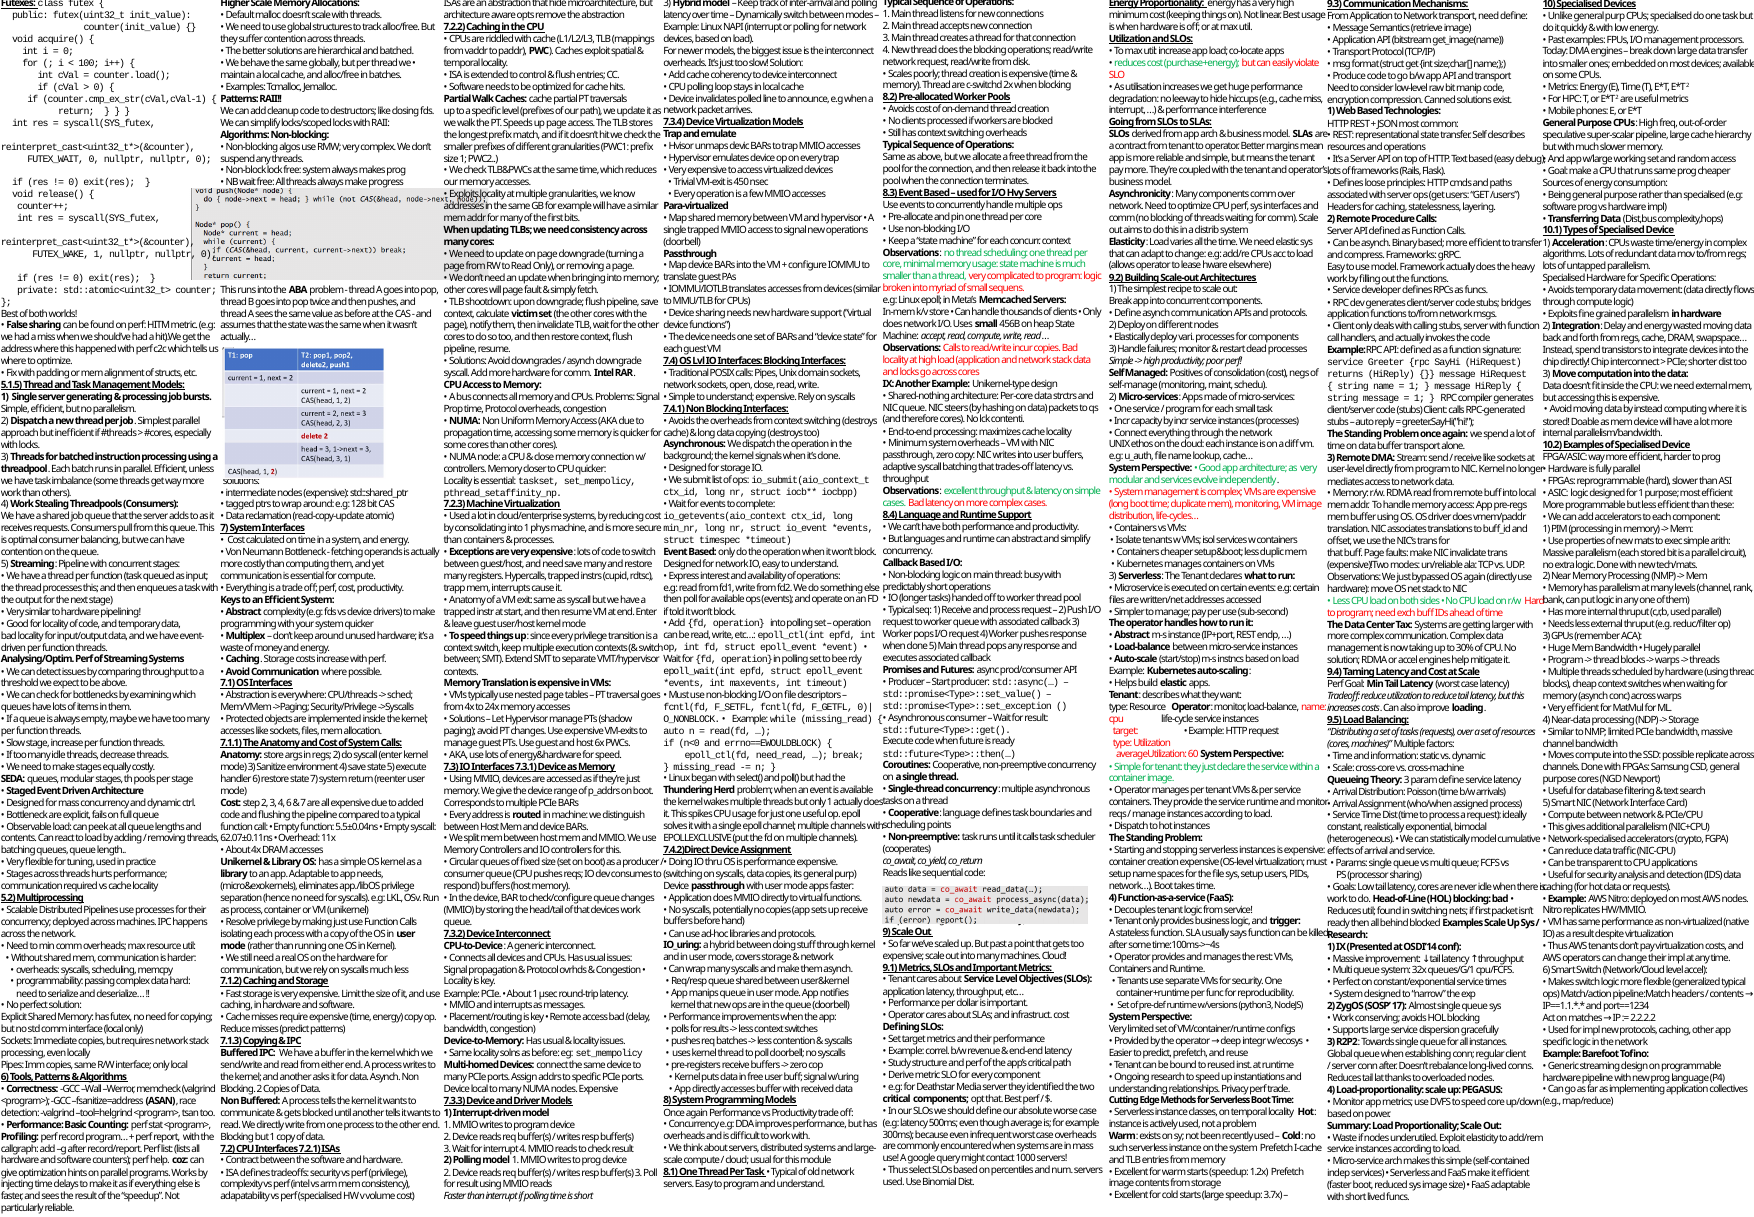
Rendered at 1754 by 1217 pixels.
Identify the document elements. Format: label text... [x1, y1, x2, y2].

picture [882, 885, 1088, 924]
text_box Energy Proportionality: energy has a very high minimum cost (keeping things on). Not linear. Best usage is when hardware is off; or at max util. Utilization and SLOs: • To max util: increase app load; co-locate apps • reduces cost (purchase+energy); but can easily violate SLO • As utilisation increases we get huge performance degradation: no leeway to hide hiccups (e.g., cache miss, interrupt, …) & performance interference Going from SLOs to SLAs: SLOs derived from app arch & business model. SLAs are a contract from tenant to operator. Better margins mean app is more reliable and simple, but means the tenant pay more. They’re coupled with the tenant and operator’s business model. Asynchronicity: Many components comm over network. Need to optimize CPU perf, sys interfaces and comm (no blocking of threads waiting for comm). Scale out aims to do this in a distrib system Elasticity: Load varies all the time. We need elastic sys that can adapt to change: e.g: add/re CPUs acc to load (allows operator to lease hware elsewhere) 9.2) Building Scale-out Architectures 1) The simplest recipe to scale out: Break app into concurrent components. • Define asynch communication APIs and protocols. 2) Deploy on different nodes • Elastically deploy vari. processes for components 3) Handle failures; monitor & restart dead processes Simple -> high productivity; poor perf! Self Managed: Positives of consolidation (cost), negs of self-manage (monitoring, maint, schedu). 2) Micro-services: Apps made of micro-services: • One service / program for each small task • Incr capacity by incr service instances (processes) • Connect everything through the network UNIX ethos on the cloud: each instance is on a diff vm. e.g: u_auth, file name lookup, cache… System Perspective: • Good app architecture; as very modular and services evolve independently. • System management is complex; VMs are expensive (long boot time; duplicate mem), monitoring, VM image distribution, life-cycles… • Containers vs VMs: • Isolate tenants w VMs; isol services w containers • Containers cheaper setup&boot; less duplic mem • Kubernetes manages containers on VMs 3) Serverless: The Tenant declares what to run: • Microservice is executed on certain events: e.g: certain files are written/net addresses accessed • Simpler to manage; pay per use (sub-second) The operator handles how to run it: • Abstract m-s instance (IP+port, REST endp, …) • Load-balance between micro-service instances • Auto-scale (start/stop) m-s instncs based on load Example: Kubernetes auto-scaling: • Helps build elastic apps. Tenant: describes what they want: type: Resource Operator: monitor, load-balance, name: cpu life-cycle service instances target: • Example: HTTP request type: Utilization averageUtilization: 60 System Perspective: • Simple for tenant: they just declare the service within a container image. • Operator manages per tenant VMs & per service containers. They provide the service runtime and monitor reqs / manage instances according to load. • Dispatch to hot instances The Standing Problem: • Starting and stopping serverless instances is expensive: container creation expensive (OS-level virtualization; must setup name spaces for the file sys, setup users, PIDs, network…). Boot takes time. 4) Function-as-a-service (FaaS): • Decouples tenant logic from service! • Tenant only provides business logic, and trigger: A stateless function. SLA usually says function can be killed after some time:100ms->~4s • Operator provides and manages the rest: VMs, Containers and Runtime. • Tenants use separate VMs for security. One container+runtime per func for reproducibility. • Set of pre-def runtime w/versions (python3, NodeJS) System Perspective: Very limited set of VM/container/runtime configs • Provided by the operator → deep integr w/ecosys • Easier to predict, prefetch, and reuse • Tenant can be bound to reused inst. at runtime • Ongoing research to speed up instantiations and understanding relationships. Privacy perf trade. Cutting Edge Methods for Serverless Boot Time: • Serverless instance classes, on temporal locality Hot: instance is actively used, not a problem Warm: exists on sy; not been recently used – Cold: no such serverless instance on the system Prefetch I-cache and TLB entries from memory • Excellent for warm starts (speedup: 1.2x) Prefetch image contents from storage • Excellent for cold starts (large speedup: 3.7x) – [1093, 0, 1312, 1209]
text_box ISAs are an abstraction that hide microarchitecture, but architecture aware opts remove the abstraction 7.2.2) Caching in the CPU • CPUs are riddled with cache (L1/L2/L3, TLB (mappings from vaddr to paddr), PWC). Caches exploit spatial & temporal locality. • ISA is extended to control & flush entries; CC. • Software needs to be optimized for cache hits. Partial Walk Caches: cache partial PT traversals up to a specific level (prefixes of our path), we update it as we walk the PT. Speeds up page access. The TLB stores the longest prefix match, and if it doesn’t hit we check the smaller prefixes of different granularities (PWC1: prefix size 1; PWC2..) • We check TLB&PWCs at the same time, which reduces our memory accesses. • Exploits locality at multiple granularities, we know addresses in the same GB for example will have a similar mem addr for many of the first bits. When updating TLBs; we need consistency across many cores: • We need to update on page downgrade (turning a page from RW to Read Only), or removing a page. • We don’t need an update when bringing into memory; other cores will page fault & simply fetch. • TLB shootdown: upon downgrade; flush pipeline, save context, calculate victim set (the other cores with the page), notify them, then invalidate TLB, wait for the other cores to do so too, and then restore context, flush pipeline, resume. • Solutions: Avoid downgrades / asynch downgrade syscall. Add more hardware for comm. Intel RAR. CPU Access to Memory: • A bus connects all memory and CPUs. Problems: Signal Prop time, Protocol overheads, congestion • NUMA: Non Uniform Memory Access (AKA due to propagation time, accessing some memory is quicker for some cores than other cores). • NUMA node: a CPU & close memory connection w/ controllers. Memory closer to CPU quicker: Locality is essential: taskset, set_mempolicy, pthread_setaffinity_np. 7.2.3) Machine Virtualization • Used a lot in cloud/enterprise systems, by reducing cost by consolidating into 1 phys machine, and is more secure than containers & processes. • Exceptions are very expensive: lots of code to switch between guest/host, and need save many and restore many registers. Hypercalls, trapped instrs (cupid, rdtsc), trapp mem, interrupts cause it. • Anatomy of a VM exit: same as syscall but we have a trapped instr at start, and then resume VM at end. Enter & leave guest user/host kernel mode • To speed things up: since every privilege transition is a context switch, keep multiple execution contexts (& switch between; SMT). Extend SMT to separate VMT/hypervisor contexts. Memory Translation is expensive in VMs: • VMs typically use nested page tables – PT traversal goes from 4x to 24x memory accesses • Solutions – Let Hypervisor manage PTs (shadow paging); avoid PT changes. Use expensive VM-exits to manage guest PTs. Use guest and host 6x PWCs. • AKA, use lots of energy&hardware for speed. 7.3) IO Interfaces 7.3.1) Device as Memory • Using MMIO, devices are accessed as if they’re just memory. We give the device range of p_addrs on boot. Corresponds to multiple PCIe BARs • Every address is routed in machine: we distinguish between Host Mem and device BARs. • We split mem between host mem and MMIO. We use Memory Controllers and IO controllers for this. • Circular queues of fixed size (set on boot) as a producer / consumer queue (CPU pushes reqs; IO dev consumes to respond) buffers (host memory). • In the device, BAR to check/configure queue changes (MMIO) by storing the head/tail of that devices work queue. 7.3.2) Device Interconnect CPU-to-Device: A generic interconnect. • Connects all devices and CPUs. Has usual issues: Signal propagation & Protocol ovrhds & Congestion • Locality is key. Example: PCIe. • About 1 µsec round-trip latency. • MMIO and interrupts as messages. • Placement/routing is key • Remote access bad (delay, bandwidth, congestion) Device-to-Memory: Has usual & locality issues. • Same locality solns as before: eg: set_mempolicy Multi-homed Devices: connect the same device to many PCIe ports. Assign addrs to specific PCIe ports. Device local to many NUMA nodes. Expensive 7.3.3) Device and Driver Models 1) Interrupt-driven model 1. MMIO writes to program device 2. Device reads req buffer(s) / writes resp buffer(s) 3. Wait for interrupt 4. MMIO reads to check result 2) Polling model 1. MMIO writes to prog device 2. Device reads req buffer(s) / writes resp buffer(s) 3. Poll for result using MMIO reads Faster than interrupt if polling time is short [429, 0, 679, 1210]
text_box Higher Scale Memory Allocations: • Default malloc doesn’t scale with threads. • We need to use global structures to track alloc/free. But they suffer contention across threads. • The better solutions are hierarchical and batched. • We behave the same globally, but per thread we • maintain a local cache, and alloc/free in batches. • Examples: Tcmalloc, Jemalloc. Patterns: RAII!! We can add cleanup code to destructors; like closing fds. We can simplify locks/scoped locks with RAII: Algorithms: Non-blocking: • Non-blocking algos use RMW; very complex. We don’t suspend any threads. • Non-block lock free: system always makes prog • NB wait free: All threads always make progress This runs into the ABA problem - thread A goes into pop, thread B goes into pop twice and then pushes, and thread A sees the same value as before at the CAS - and assumes that the state was the same when it wasn’t actually… solutions: • intermediate nodes (expensive): std::shared_ptr • tagged ptrs to wrap around: e.g: 128 bit CAS • Data reclamation (read-copy-update atomic) 7) System Interfaces • Cost calculated on time in a system, and energy. • Von Neumann Bottleneck - fetching operands is actually more costly than computing them, and yet communication is essential for compute. • Everything is a trade off; perf, cost, productivity. Keys to an Efficient System: • Abstract complexity (e.g: fds vs device drivers) to make programming with your system quicker • Multiplex – don’t keep around unused hardware; it’s a waste of money and energy. • Caching. Storage costs increase with perf. • Avoid Communication where possible. 7.1) OS Interfaces • Abstraction is everywhere: CPU/threads -> sched; Mem/VMem ->Paging; Security/Privilege ->Syscalls • Protected objects are implemented inside the kernel; accesses like sockets, files, mem allocation. 7.1.1) The Anatomy and Cost of System Calls: Anatomy: store args in regs; 2) do syscall (enter kernel mode) 3) Sanitize environment 4) save state 5) execute handler 6) restore state 7) system return (reenter user mode) Cost: step 2, 3, 4, 6 & 7 are all expensive due to added code and flushing the pipeline compared to a typical function call: • Empty function: 5.5±0.04ns • Empty syscall: 62.07±0.11ns • Overhead: 11x • About 4x DRAM accesses Unikernel & Library OS: has a simple OS kernel as a library to an app. Adaptable to app needs, (micro&exokernels), eliminates app./libOS privilege separation (hence no need for syscalls). e.g: LKL, OSv. Run as process, container or VM (unikernel) • Resolve privilege by making just use Function Calls isolating each process with a copy of the OS in user mode (rather than running one OS in Kernel). • We still need a real OS on the hardware for communication, but we rely on syscalls much less 7.1.2) Caching and Storage • Fast storage is very expensive. Limit the size of it, and use caching, in hardware and software. • Cache misses require expensive (time, energy) copy op. Reduce misses (predict patterns) 7.1.3) Copying & IPC Buffered IPC: We have a buffer in the kernel which we send/write and read from either end. A process writes to the kernel; and another asks it for data. Asynch. Non Blocking. 2 Copies of Data. Non Buffered: A process tells the kernel it wants to communicate & gets blocked until another tells it wants to read. We directly write from one process to the other end. Blocking but 1 copy of data. 7.2) CPU Interfaces 7.2.1) ISAs • Contract between the software and hardware. • ISA defines tradeoffs: security vs perf (privilege), complexity vs perf (intel vs arm mem consistency), adapatability vs perf (specialised HW v volume cost) [205, 281, 456, 1217]
text_box Futexes: class futex { public: futex(uint32_t init_value): counter(init_value) {} void acquire() { int i = 0; for (; i < 100; i++) { int cVal = counter.load(); if (cVal > 0) { if (counter.cmp_ex_str(cVal,cVal-1) { return; } } } int res = syscall(SYS_futex, reinterpret_cast<uint32_t*>(&counter), FUTEX_WAIT, 0, nullptr, nullptr, 0); if (res != 0) exit(res); } void release() { counter++; int res = syscall(SYS_futex, reinterpret_cast<uint32_t*>(&counter), FUTEX_WAKE, 1, nullptr, nullptr, 0); if (res != 0) exit(res); } private: std::atomic<uint32_t> counter; }; Best of both worlds! • False sharing can be found on perf: HITM metric. (e.g: we had a miss when we should’ve had a hit).We get the address where this happened with perf c2c which tells us where to optimize. • Fix with padding or mem alignment of structs, etc. 5.1.5) Thread and Task Management Models: 1) Single server generating & processing job bursts. Simple, efficient, but no parallelism. 2) Dispatch a new thread per job. Simplest parallel approach but inefficient if #threads > #cores, especially with locks. 3) Threads for batched instruction processing using a threadpool. Each batch runs in parallel. Efficient, unless we have task imbalance (some threads get way more work than others). 4) Work Stealing Threadpools (Consumers): We have a shared job queue that the server adds to as it receives requests. Consumers pull from this queue. This is optimal consumer balancing, but we can have contention on the queue. 5) Streaming: Pipeline with concurrent stages: • We have a thread per function (task queued as input; the thread processes this; and then enqueues a task with the output for the next stage) • Very similar to hardware pipelining! • Good for locality of code, and temporary data, bad locality for input/output data, and we have event-driven per function threads. Analysing/Optim. Perf of Streaming Systems • We can detect issues by comparing throughput to a threshold we expect to be above. • We can check for bottlenecks by examining which queues have lots of items in them. • If a queue is always empty, maybe we have too many per function threads. • Slow stage, increase per function threads. • If too many idle threads, decrease threads. • We need to make stages equally costly. SEDA: queues, modular stages, th pools per stage • Staged Event Driven Architecture • Designed for mass concurrency and dynamic ctrl. • Bottleneck are explicit, fails on full queue • Observable load: can peek at all queue lengths and contents. Can react to load by adding / removing threads, batching queues, queue length.. • Very flexible for tuning, used in practice • Stages across threads hurts performance; communication required vs cache locality 5.2) Multiprocessing • Scalable Distributed Pipelines use processes for their concurrency; deployed across machines. IPC happens across the network. • Need to min comm overheads; max resource util: • Without shared mem, communication is harder: • overheads: syscalls, scheduling, memcpy • programmability: passing complex data hard: need to serialize and deserialize… !! • No perfect solution: Explicit Shared Memory: has futex, no need for copying; but no std comm interface (local only) Sockets: Immediate copies, but requires network stack processing, even locally Pipes: Imm copies, same R/W interface; only local 6) Tools, Patterns & Algorithms • Correctness: -GCC –Wall –Werror, memcheck (valgrind <program>); -GCC –fsanitize=address (ASAN), race detection: -valgrind –tool=helgrind <program>, tsan too. • Performance: Basic Counting: perf stat <program>, Profiling: perf record program… + perf report, with the callgraph: add –g after record/report. Perf list: (lists all hardware and software counters); perf help. coz: can give optimization hints on parallel programs. Works by injecting time delays to make it as if everything else is faster, and sees the result of the “speedup”. Not particularly reliable. [0, 0, 205, 1217]
text_box Typical Sequence of Operations: 1. Main thread listens for new connections 2. Main thread accepts new connection 3. Main thread creates a thread for that connection 4. New thread does the blocking operations; read/write network request, read/write from disk. • Scales poorly; thread creation is expensive (time & memory). Thread are c-switchd 2x when blocking 8.2) Pre-allocated Worker Pools • Avoids cost of on-demand thread creation • No clients processed if workers are blocked • Still has context switching overheads Typical Sequence of Operations: Same as above, but we allocate a free thread from the pool for the connection, and then release it back into the pool when the connection terminates. 8.3) Event Based – used for I/O Hvy Servers Use events to concurrently handle multiple ops • Pre-allocate and pin one thread per core • Use non-blocking I/O • Keep a “state machine” for each concurr. context Observations: no thread scheduling: one thread per core, minimal memory usage: state machine is much smaller than a thread, very complicated to program: logic broken into myriad of small sequens. e.g: Linux epoll; in Meta’s Memcached Servers: In-mem k/v store • Can handle thousands of clients • Only does network I/O. Uses small 456B on heap State Machine: accept, read, compute, write, read… Observations: Calls to read/write incur copies. Bad locality at high load (application and network stack data and locks go across cores IX: Another Example: Unikernel-type design • Shared-nothing architecture: Per-core data strctrs and NIC queue. NIC steers (by hashing on data) packets to qs (and therefore cores). No lck contenti. • End-to-end processing: maximizes cache locality • Minimum system overheads – VM with NIC passthrough, zero copy: NIC writes into user buffers, adaptive syscall batching that trades-off latency vs. throughput Observations: excellent throughput & latency on simple cases. Bad latency on more complex cases. 8.4) Language and Runtime Support • We can’t have both performance and productivity. • But languages and runtime can abstract and simplify concurrency. Callback Based I/O: • Non-blocking logic on main thread: busy with predictably short operations • IO (longer tasks) handed off to worker thread pool • Typical seq: 1) Receive and process request – 2) Push I/O request to worker queue with associated callback 3) Worker pops I/O request 4) Worker pushes response when done 5) Main thread pops any response and executes associated callback Promises and Futures: async prod/consumer API • Producer – Start producer: std::async(…) – std::promise<Type>::set_value() – std::promise<Type>::set_exception () • Asynchronous consumer – Wait for result: std::future<Type>::get(). Execute code when future is ready std::future<Type>::then(…) Coroutines: Cooperative, non-preemptive concurrency on a single thread. • Single-thread concurrency: multiple asynchronous tasks on a thread • Cooperative: language defines task boundaries and scheduling points • Non-preemptive: task runs until it calls task scheduler (cooperates) co_await, co_yield, co_return Reads like sequential code: Stops us waiting for I/O. Concurrency; not Parallelism 9) Scale Out • So far we’ve scaled up. But past a point that gets too expensive; scale out into many machines. Cloud! 9.1) Metrics, SLOs and Important Metrics: • Tenant cares about Service Level Objectives (SLOs): application latency, throughput, etc… • Performance per dollar is important. • Operator cares about SLAs; and infrastruct. cost Defining SLOs: • Set target metrics and their performance • Example: correl. b/w revenue & end-end latency • Study structure and perf of the app’s critical path • Derive metric SLO for every component • e.g: for Deathstar Media server they identified the two critical components; opt that. Best perf / $. • In our SLOs we should define our absolute worse case (e.g: latency 500ms; even though average is; for example 300ms); because even infrequent worst case overheads are commonly encountered when systems are in mass use! A google query might contact 1000 servers! • Thus select SLOs based on percentiles and num. servers used. Use Binomial Dist. [867, 0, 1093, 1207]
text_box 10) Specialised Devices • Unlike general purp CPUs; specialised do one task but do it quickly & with low energy. • Past examples: FPUs, I/O management processors. Today: DMA engines – break down large data transfer into smaller ones; embedded on most devices; available on some CPUs. • Metrics: Energy (E), Time (T), E*T, E*T2 • For HPC: T, or E*T2 are useful metrics • Mobile phones: E, or E*T General Purpose CPUs: High freq, out-of-order speculative super-scalar pipeline, large cache hierarchy but with much slower memory. • And app w/large working set and random access • Goal: make a CPU that runs same prog cheaper Sources of energy consumption: • Being general purpose rather than specialised (e.g: software prog vs hardware impl) • Transferring Data (Dist,bus complexity,hops) 10.1) Types of Specialised Device 1) Acceleration: CPUs waste time/energy in complex algorithms. Lots of redundant data mov to/from regs; lots of untapped parallelism. Specialised Hardware for Specific Operations: • Avoids temporary data movement: (data directly flows through compute logic) • Exploits fine grained parallelism in hardware 2) Integration: Delay and energy wasted moving data back and forth from regs, cache, DRAM, swapspace… Instead, spend transistors to integrate devices into the chip directly! Chip interconnect > PCIe; shorter dist too 3) Move computation into the data: Data doesn’t fit inside the CPU: we need external mem, but accessing this is expensive. • Avoid moving data by instead computing where it is stored! Doable as mem device will have a lot more internal parallelism/bandwidth. 10.2) Examples of Specialised Device FPGA/ASIC: way more efficient, harder to prog • Hardware is fully parallel • FPGAs: reprogrammable (hard), slower than ASI • ASIC: logic designed for 1 purpose; most efficient More programmable but less efficient than these: • We can add accelerators to each component: 1) PIM (processing in memory) -> Mem: • Use properties of new mats to exec simple arith: Massive parallelism (each stored bit is a parallel circuit), no extra logic. Done with new tech/mats. 2) Near Memory Processing (NMP) -> Mem • Memory has parallelism at many levels (channel, rank, bank, can put logic in any one of them) • Has more internal thruput (c,r,b, used parallel) • Needs less external thruput (e.g. reduc/filter op) 3) GPUs (remember ACA): • Huge Mem Bandwidth • Hugely parallel • Program -> thread blocks -> warps -> threads • Multiple threads scheduled by hardware (using thread blocks), cheap context switches when waiting for memory (asynch conc) across warps • Very efficient for MatMul for ML. 4) Near-data processing (NDP) -> Storage • Similar to NMP; limited PCIe bandwidth, massive channel bandwidth • Moves compute into the SSD: possible replicate across channels. Done with FPGAs: Samsung CSD, general purpose cores (NGD Newport) • Useful for database filtering & text search 5) Smart NIC (Network Interface Card) • Compute between network & PCIe/CPU • This gives additional parallelism (NIC+CPU) • Network-specialised accelerators (crypto, FGPA) • Can reduce data traffic (NIC-CPU) • Can be transparent to CPU applications • Useful for security analysis and detection (IDS) data caching (for hot data or requests). • Example: AWS Nitro: deployed on most AWS nodes. Nitro replicates HW/MMIO. • VM has same performance as non-virtualized (native IO) as a result despite virtualization • Thus AWS tenants don’t pay virtualization costs, and AWS operators can change their impl at any time. 6) Smart Switch (Network/Cloud level accel): • Makes switch logic more flexible (generalized typical ops) Match/action pipeline:Match headers / contents → IP==1.1.*.* and port==1234 Act on matches → IP := 2.2.2.2 • Used for impl new protocols, caching, other app specific logic in the network Example: Barefoot Tofino: • Generic streaming design on programmable hardware pipeline with new prog language (P4) • Can go as far as implementing application collectives (e.g., map/reduce) [1527, 0, 1754, 1115]
picture [188, 187, 489, 281]
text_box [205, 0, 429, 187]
picture [221, 347, 386, 479]
text_box 9.3) Communication Mechanisms: From Application to Network transport, need define: • Message Semantics (retrieve image) • Application API (bitstream get_image(name)) • Transport Protocol (TCP/IP) • msg format (struct get {int size;char[] name;};) • Produce code to go b/w app API and transport Need to consider low-level raw bit manip code, encryption compression. Canned solutions exist. 1) Web Based Technologies: HTTP REST + JSON most common: • REST: representational state transfer. Self describes resources and operations • It’s a Server API on top of HTTP. Text based (easy debug), lots of frameworks (Rails, Flask). • Defines loose principles: HTTP cmds and paths associated with server ops (get users: “GET /users”) Headers for caching, statelessness, layering. 2) Remote Procedure Calls: Server API defined as Function Calls. • Can be asynch. Binary based; more efficient to transfer and compress. Frameworks: gRPC. Easy to use model. Framework actually does the heavy work by filling out the functions. • Service developer defines RPCs as funcs. • RPC dev generates client/server code stubs; bridges application functions to/from network msgs. • Client only deals with calling stubs, server with function call handlers, and actually invokes the code Example:RPC API: defined as a function signature: service Greeter {rpc SayHi (HiRequest) returns (HiReply) {}} message HiRequest { string name = 1; } message HiReply { string message = 1; } RPC compiler generates client/server code (stubs) Client: calls RPC-generated stubs – auto reply = greeter.SayHi("hi!"); The Standing Problem once again: we spend a lot of time on data buffer transport alone. 3) Remote DMA: Stream: send / receive like sockets at user-level directly from program to NIC. Kernel no longer mediates access to network data. • Memory: r/w. RDMA read from remote buff into local mem addr. To handle memory access: App pre-regs mem buffer using OS. OS driver does vmem/paddr translation. NIC associates translations to buff_id and offset, we use the NIC’s trans for that buff. Page faults: make NIC invalidate trans (expensive)!Two modes: un/reliable ala: TCP vs. UDP. Observations: We just bypassed OS again (directly use hardware): move OS net stack to NIC • Less CPU load on both sides • No CPU load on r/w Hard to program; need exch buff IDs ahead of time The Data Center Tax: Systems are getting larger with more complex communication. Complex data management is now taking up to 30% of CPU. No solution; RDMA or accel engines help mitigate it. 9.4) Taming Latency and Cost at Scale Perf Goal: Min Tail Latency (worst case latency) Tradeoff: reduce utilization to reduce tail latency, but this increases costs. Can also improve loading. 9.5) Load Balancing: “Distributing a set of tasks (requests), over a set of resources (cores, machines)” Multiple factors: • Time and information: static vs. dynamic • Scale: cross-core vs. cross-machine Queueing Theory: 3 param define service latency • Arrival Distribution: Poisson (time b/w arrivals) • Arrival Assignment (who/when assigned process) • Service Time Dist (time to process a request): ideally constant, realistically exponential, bimodal (heterogeneous). • We can statistically model cumulative effects of arrival and service. • Params: single queue vs multi queue; FCFS vs PS (processor sharing) • Goals: Low tail latency, cores are never idle when there is work to do. Head-of-Line (HOL) blocking: bad • Reduces util; found in switching nets; if first packet isn’t ready then all behind blocked Examples Scale Up Sys / Research: 1) IX (Presented at OSDI’14 conf): • Massive improvement: ↓tail latency ↑throughput • Multi queue system: 32x queues/G/1 cpu/FCFS. • Perfect on constant/exponential service times • System designed to “narrow” the exp 2) ZygOS (SOSP’ 17): Almost single queue sys • Work conserving; avoids HOL blocking • Supports large service dispersion gracefully 3) R2P2: Towards single queue for all instances. Global queue when establishing conn; regular client / server conn after. Doesn’t rebalance long-lived conns. Reduces tail lat thanks to overloaded nodes. 4) Load-proportionality: scale up: PEGASUS: • Monitor app metrics; use DVFS to speed core up/down based on power. Summary: Load Proportionality; Scale Out: • Waste if nodes underutiled. Exploit elasticity to add/rem service instances according to load. • Micro-service arch makes this simple (self-contained indep services) • Serverless and FaaS make it efficient (faster boot, reduced sys image size) • FaaS adaptable with short lived funcs. [1312, 0, 1563, 1217]
text_box 3) Hybrid model – Keep track of inter-arrival and polling latency over time – Dynamically switch between modes – Example: Linux NAPI (interrupt or polling for network devices, based on load). For newer models, the biggest issue is the interconnect overheads. It’s just too slow! Solution: • Add cache coherency to device interconnect • CPU polling loop stays in local cache • Device invalidates polled line to announce, e.g when a network packet arrives. 7.3.4) Device Virtualization Models Trap and emulate • Hvisor unmaps devic BARs to trap MMIO accesses • Hypervisor emulates device op on every trap • Very expensive to access virtualized devices • Trivial VM-exit is 450 nsec • Every operation is a few MMIO accesses Para-virtualized • Map shared memory between VM and hypervisor • A single trapped MMIO access to signal new operations (doorbell) Passthrough • Map device BARs into the VM + configure IOMMU to translate guest PAs • IOMMU/IOTLB translates accesses from devices (similar to MMU/TLB for CPUs) • Device sharing needs new hardware support (“virtual device functions”) • The device needs one set of BARs and “device state” for each guest VM 7.4) OS Lvl IO Interfaces: Blocking Interfaces: • Traditional POSIX calls: Pipes, Unix domain sockets, network sockets, open, close, read, write. • Simple to understand; expensive. Rely on syscalls 7.4.1) Non Blocking Interfaces: • Avoids the overheads from context switching (destroys cache) & long data copying (destroys too) Asynchronous: We dispatch the operation in the background; the kernel signals when it’s done. • Designed for storage IO. • We submit list of ops: io_submit(aio_context_t ctx_id, long nr, struct iocb** iocbpp) • Wait for events to complete: io_getevents(aio_context ctx_id, long min_nr, long nr, struct io_event *events, struct timespec *timeout) Event Based: only do the operation when it won’t block. Designed for network IO, easy to understand. • Express interest and availability of operations: e.g: read from fd1, write from fd2. We do something else then poll for available ops (events); and operate on an FD if told it won’t block. • Add {fd, operation} into polling set – operation can be read, write, etc…: epoll_ctl(int epfd, int op, int fd, struct epoll_event *event) • Wait for {fd, operation}in polling set to bee rdy epoll_wait(int epfd, struct epoll_event *events, int maxevents, int timeout) • Must use non-blocking I/O on file descriptors – fcntl(fd, F_SETFL, fcntl(fd, F_GETFL, 0)| O_NONBLOCK. • Example: while (missing_read) { auto n = read(fd, …); if (n<0 and errno==EWOULDBLOCK) { epoll_ctl(fd, need_read, …); break; } missing_read -= n; } • Linux began with select() and poll() but had the Thundering Herd problem; when an event is available the kernel wakes multiple threads but only 1 actually does it. This spikes CPU usage for just one useful op. epoll solves it with a single epoll channel; multiple channels with EPOLLEXCLUSIVE (put the fd on multiple channels). 7.4.2)Direct Device Assignment • Doing IO thru OS is performance expensive. (switching on syscalls, data copies, its general purp) Device passthrough with user mode apps faster: • Application does MMIO directly to virtual functions. • No syscalls, potentially no copies (app sets up receive buffers before hand) • Can use ad-hoc libraries and protocols. IO_uring: a hybrid between doing stuff through kernel and in user mode, covers storage & network • Can wrap many syscalls and make them asynch. • Req/resp queue shared between user&kernel • App manips queue in user mode. App notifies kernel that new ops are in the queue (doorbell) • Performance improvements when the app: • polls for results -> less context switches • pushes req batches -> less contention & syscalls • uses kernel thread to poll doorbell; no syscalls • pre-registers receive buffers -> zero cop • Kernel puts data in free user buff; signal w/uring • App directly accesses buffer with received data 8) System Programming Models Once again Performance vs Productivity trade off: • Concurrency e.g: DDA improves performance, but has overheads and is difficult to work with. • We think about servers, distributed systems and large-scale compute / cloud; usual for this module 8.1) One Thread Per Task • Typical of old network servers. Easy to program and understand. [648, 0, 867, 1197]
